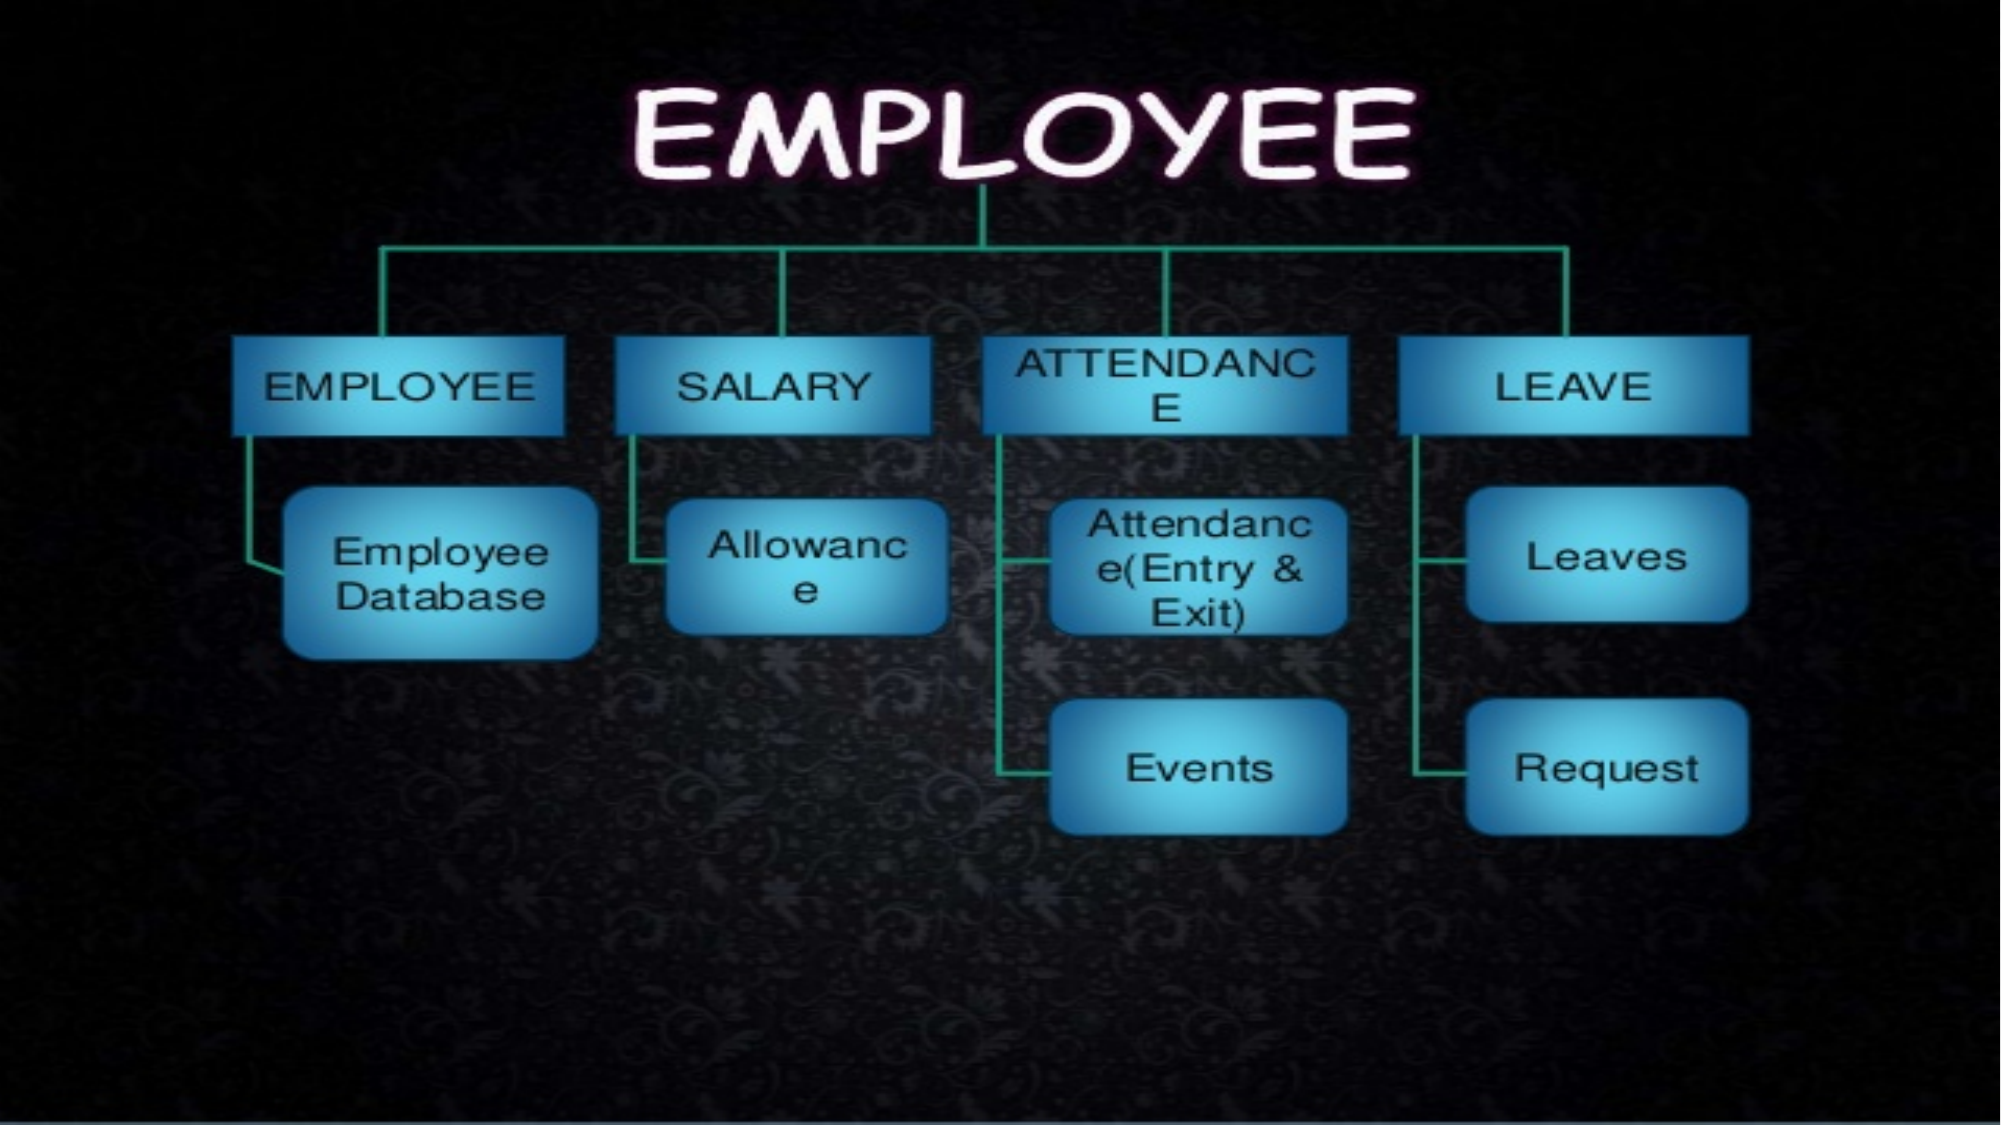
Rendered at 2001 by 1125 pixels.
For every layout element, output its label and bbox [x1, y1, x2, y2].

list [0, 0, 2000, 1125]
